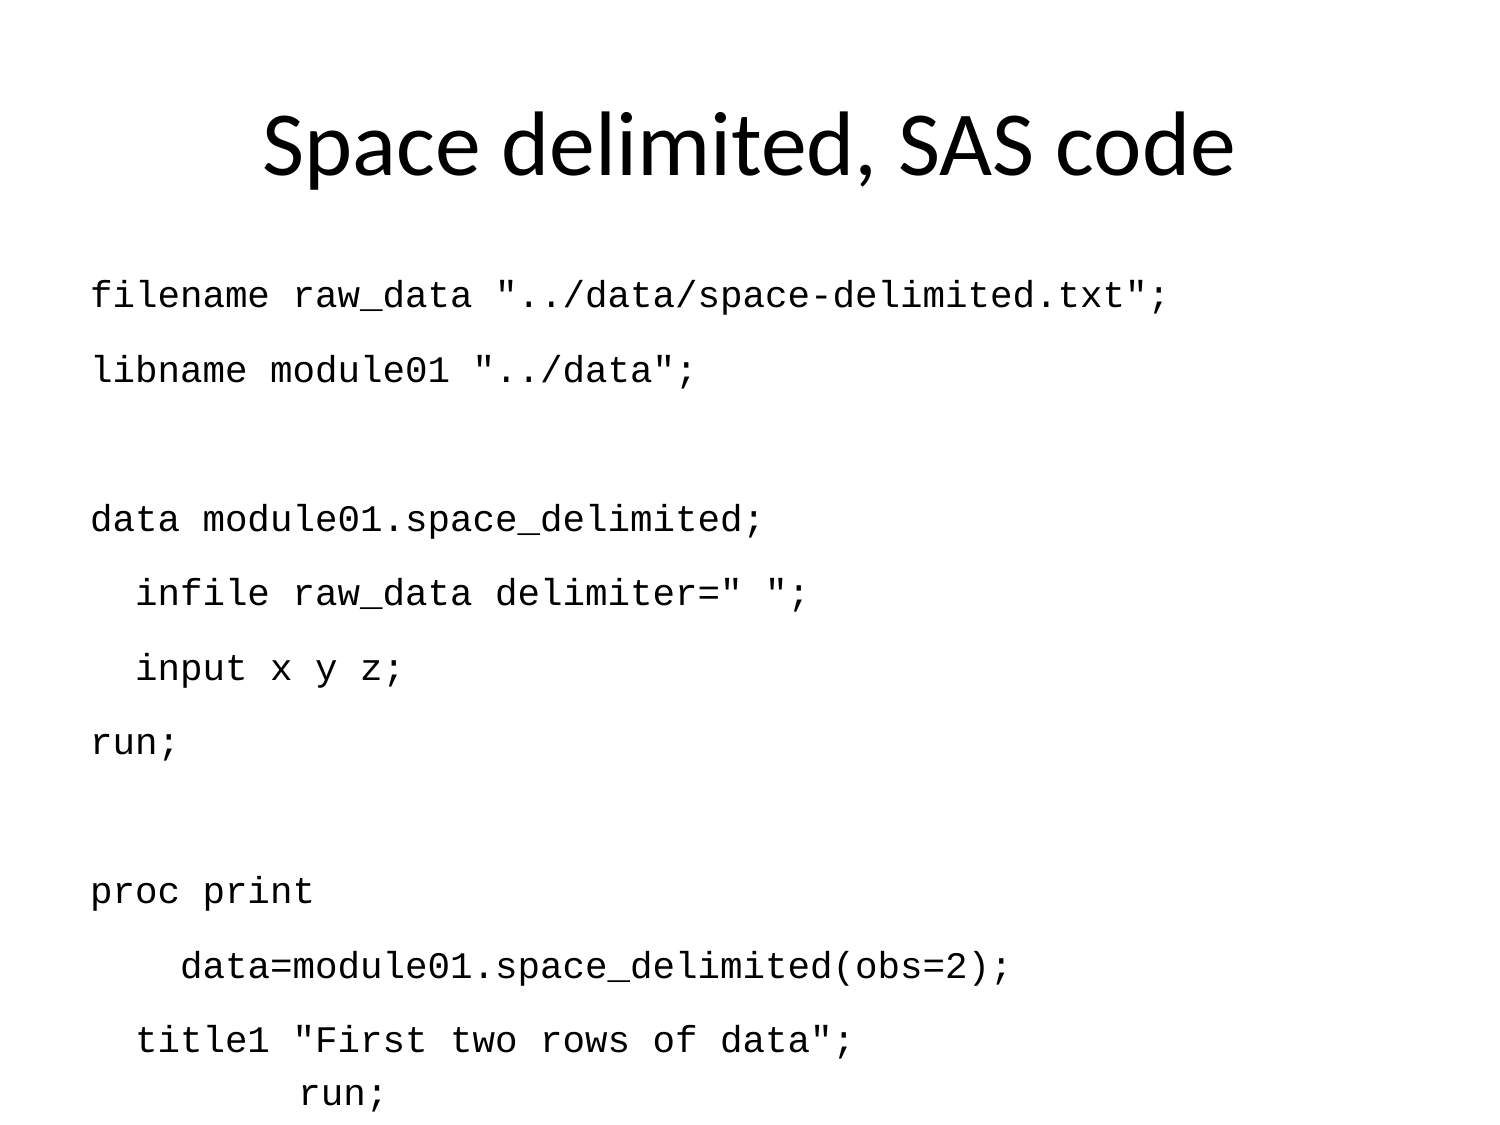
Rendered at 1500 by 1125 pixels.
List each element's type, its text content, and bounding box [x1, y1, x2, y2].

list filename raw_data "../data/space-delimited.txt"; libname module01 "../data"; data module01.space_delimited; infile raw_data delimiter=" "; input x y z; run; proc print data=module01.space_delimited(obs=2); title1 "First two rows of data"; run; [75, 262, 1425, 1005]
title Space delimited, SAS code [75, 45, 1425, 233]
